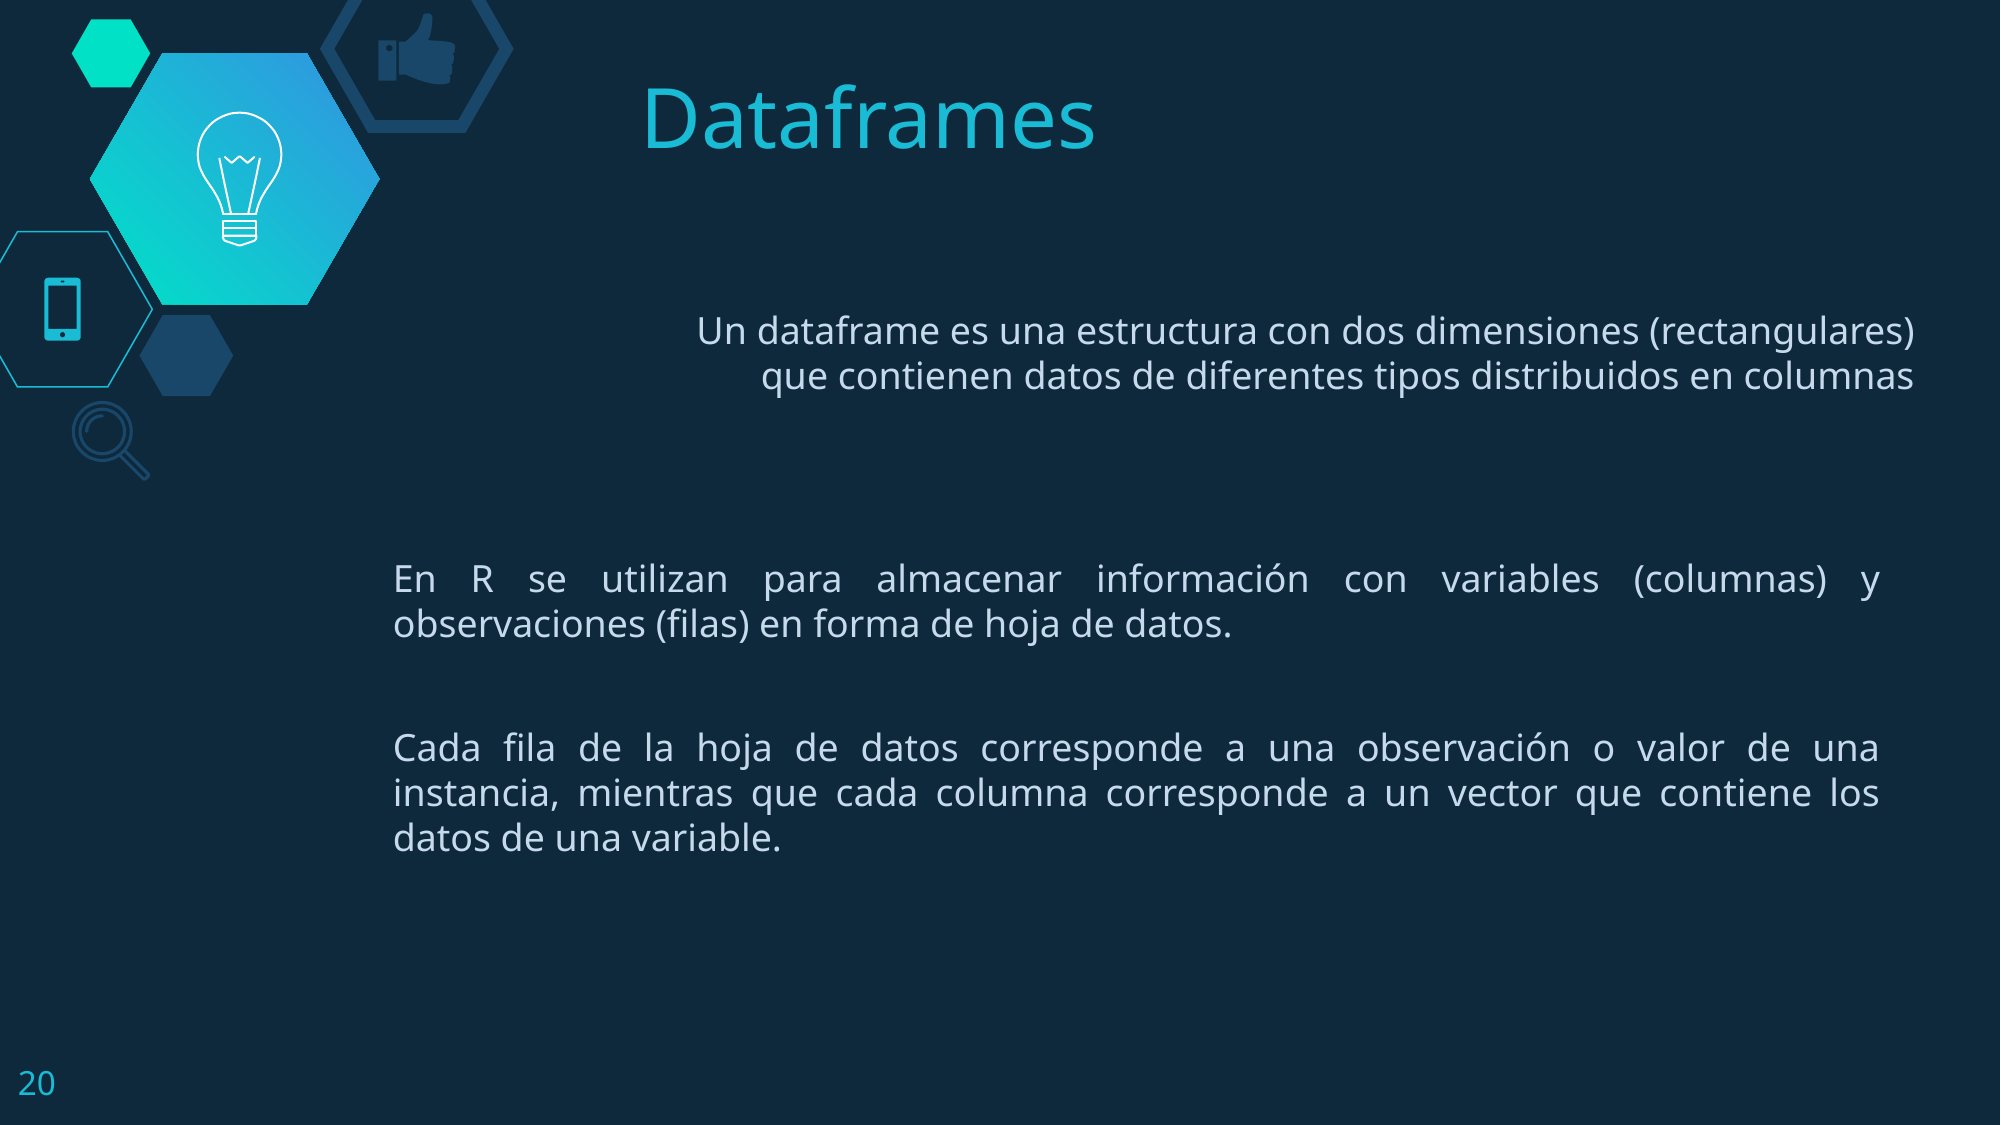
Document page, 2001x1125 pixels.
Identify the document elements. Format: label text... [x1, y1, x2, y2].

text_box En R se utilizan para almacenar información con variables (columnas) y observaciones (filas) en forma de hoja de datos. Cada fila de la hoja de datos corresponde a una observación o valor de una instancia, mientras que cada columna corresponde a un vector que contiene los datos de una variable. [377, 513, 1897, 1086]
text_box Un dataframe es una estructura con dos dimensiones (rectangulares) que contienen datos de diferentes tipos distribuidos en columnas [625, 180, 1931, 586]
slide_number 20 [2, 1046, 123, 1125]
title Dataframes [625, 39, 1707, 180]
